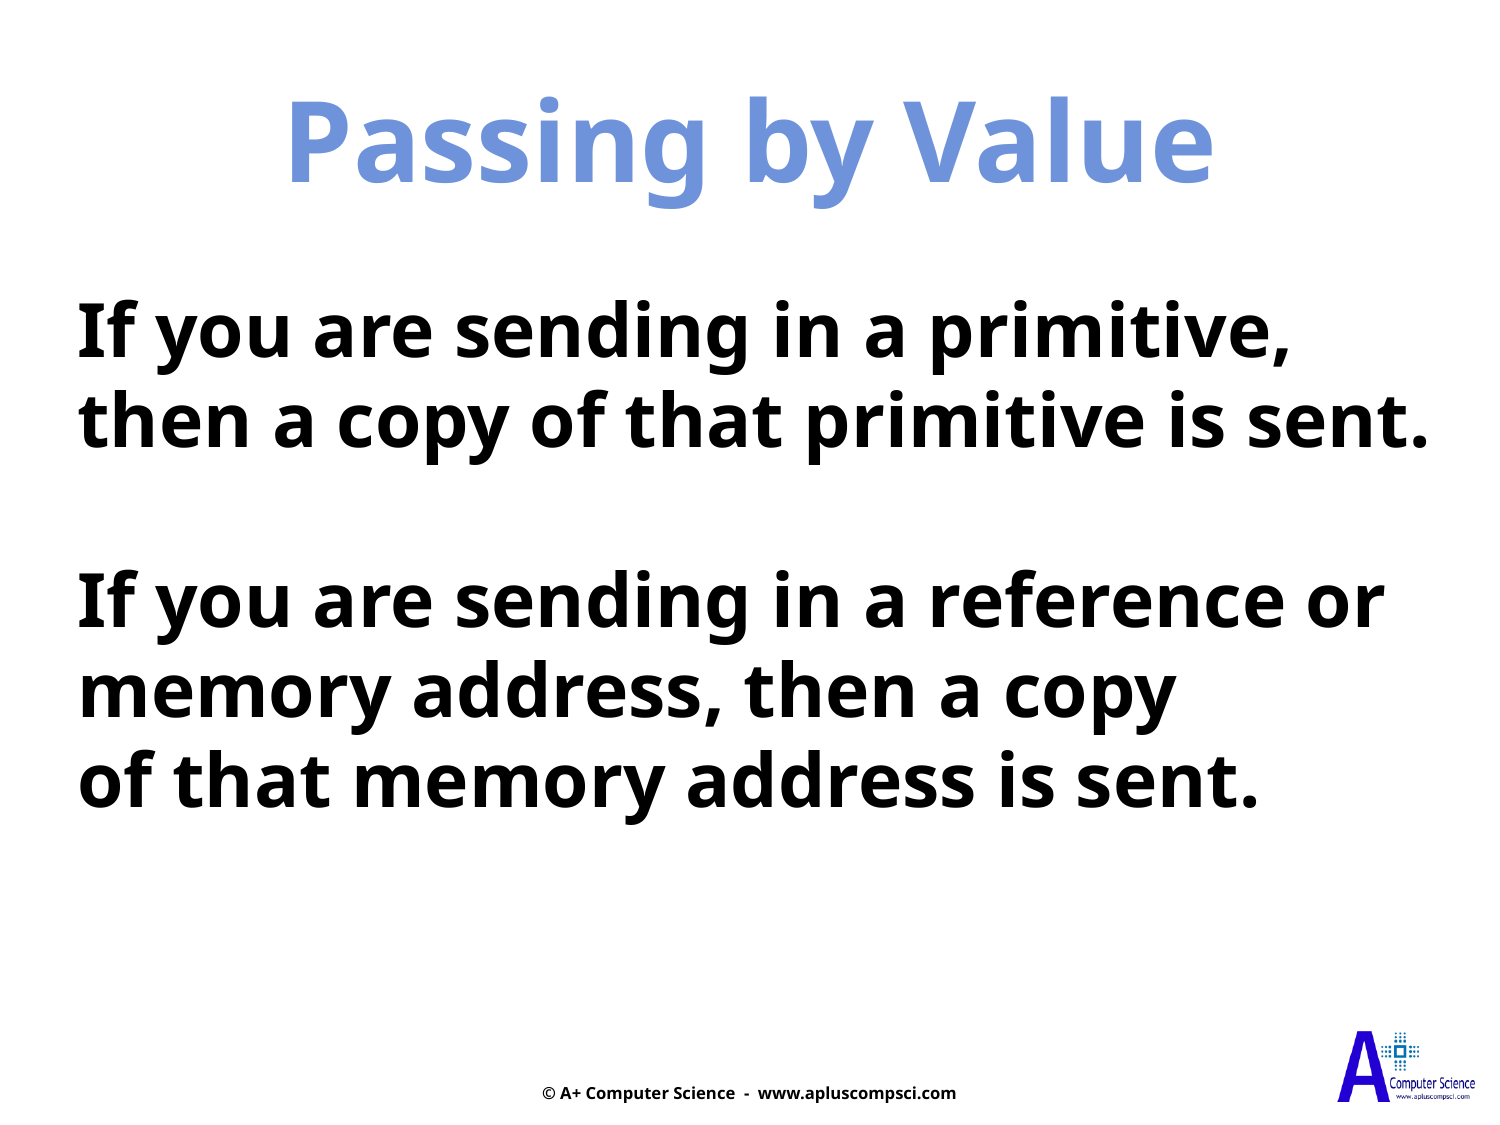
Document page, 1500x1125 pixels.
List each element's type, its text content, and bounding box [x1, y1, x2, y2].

footer © A+ Computer Science - www.apluscompsci.com [512, 1025, 988, 1100]
picture [1337, 1031, 1475, 1102]
text_box If you are sending in a primitive, then a copy of that primitive is sent. If you are sending in a reference or memory address, then a copy of that memory address is sent. [62, 274, 1455, 1011]
text_box Passing by Value [0, 62, 1500, 214]
